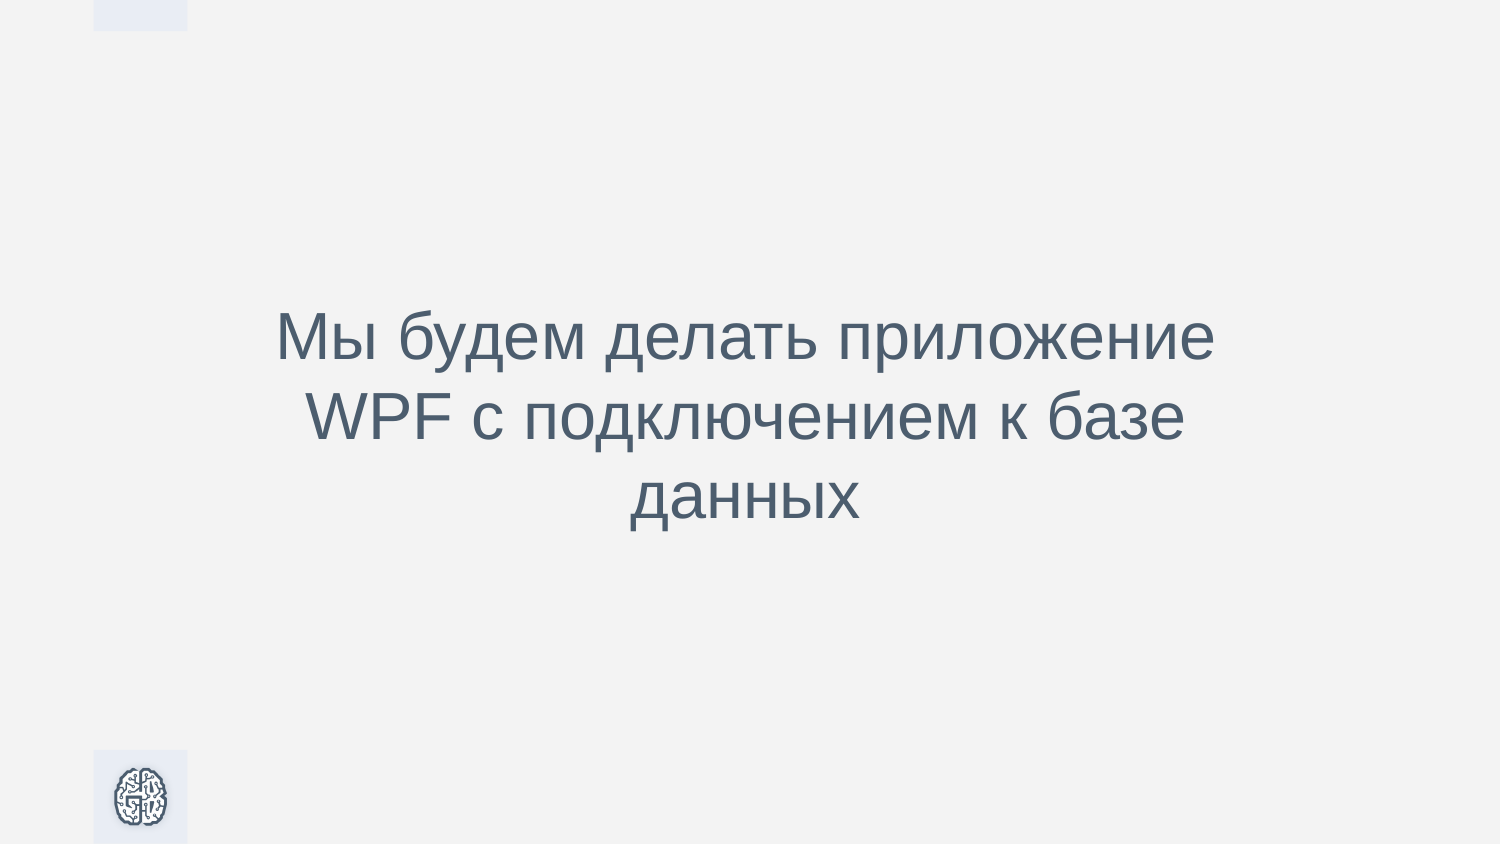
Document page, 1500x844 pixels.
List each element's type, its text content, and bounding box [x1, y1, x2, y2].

text_box Мы будем делать приложение WPF с подключением к базе данных [184, 74, 1309, 751]
picture [106, 760, 175, 834]
